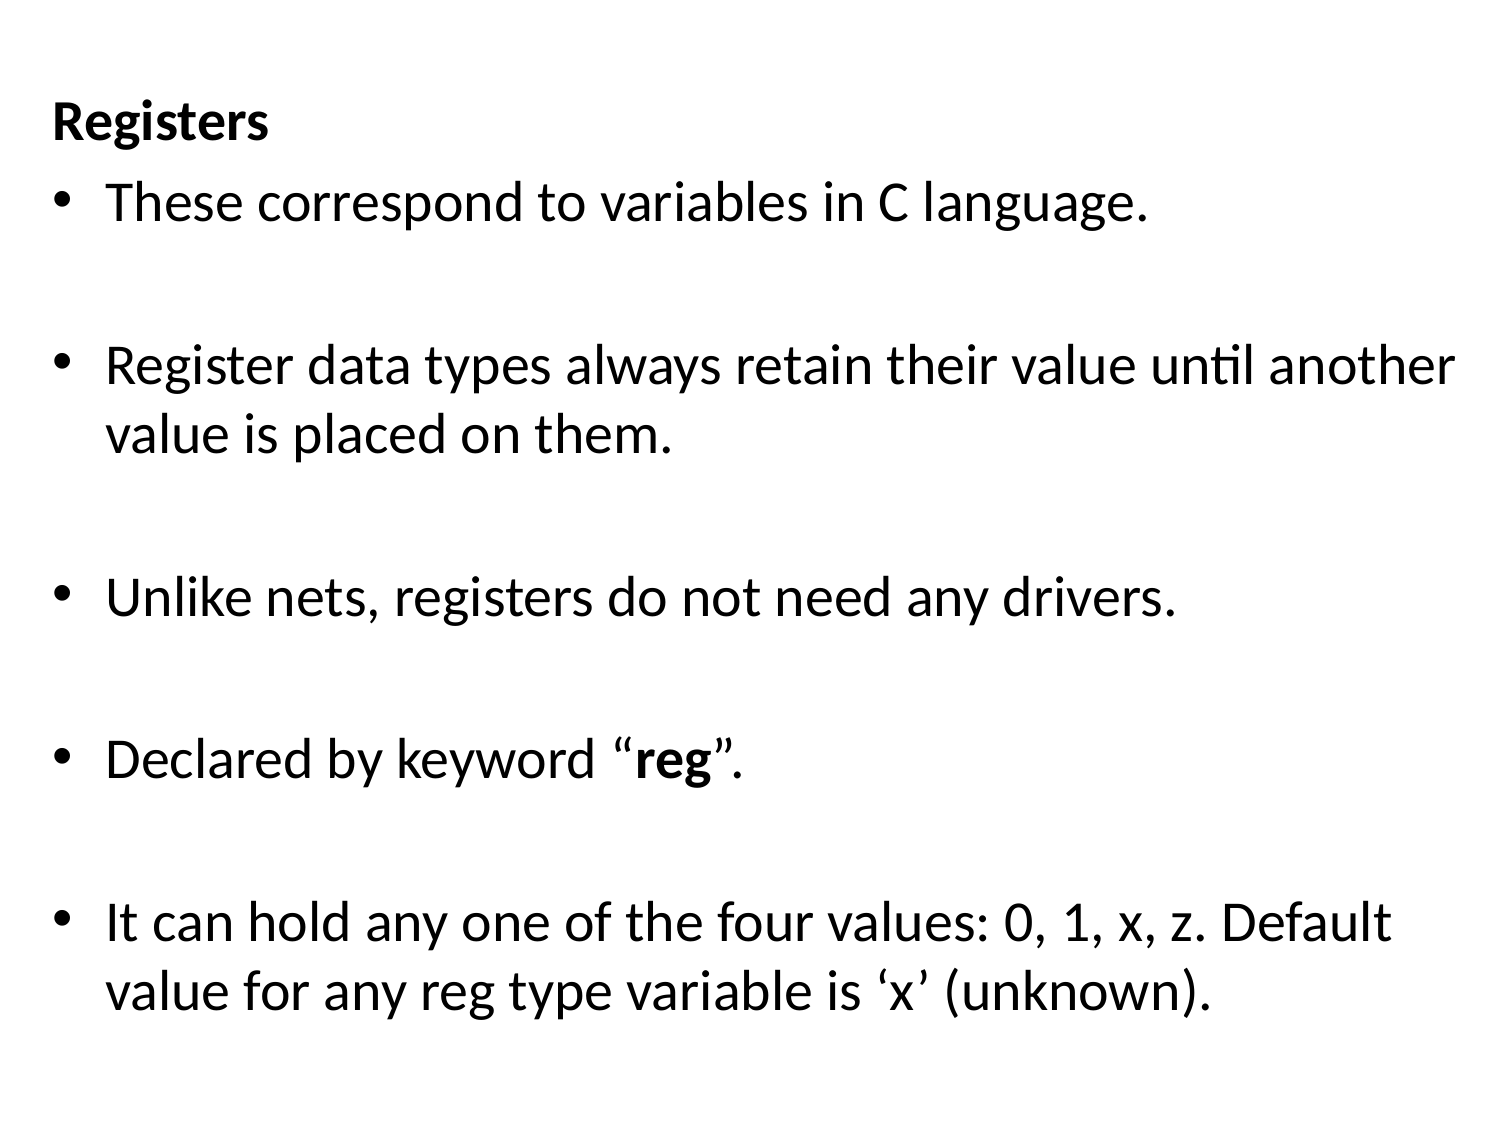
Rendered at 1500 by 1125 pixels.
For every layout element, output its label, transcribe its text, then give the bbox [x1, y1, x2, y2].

list Registers These correspond to variables in C language. Register data types always retain their value until another value is placed on them. Unlike nets, registers do not need any drivers. Declared by keyword “reg”. It can hold any one of the four values: 0, 1, x, z. Default value for any reg type variable is ‘x’ (unknown). [37, 75, 1475, 1038]
